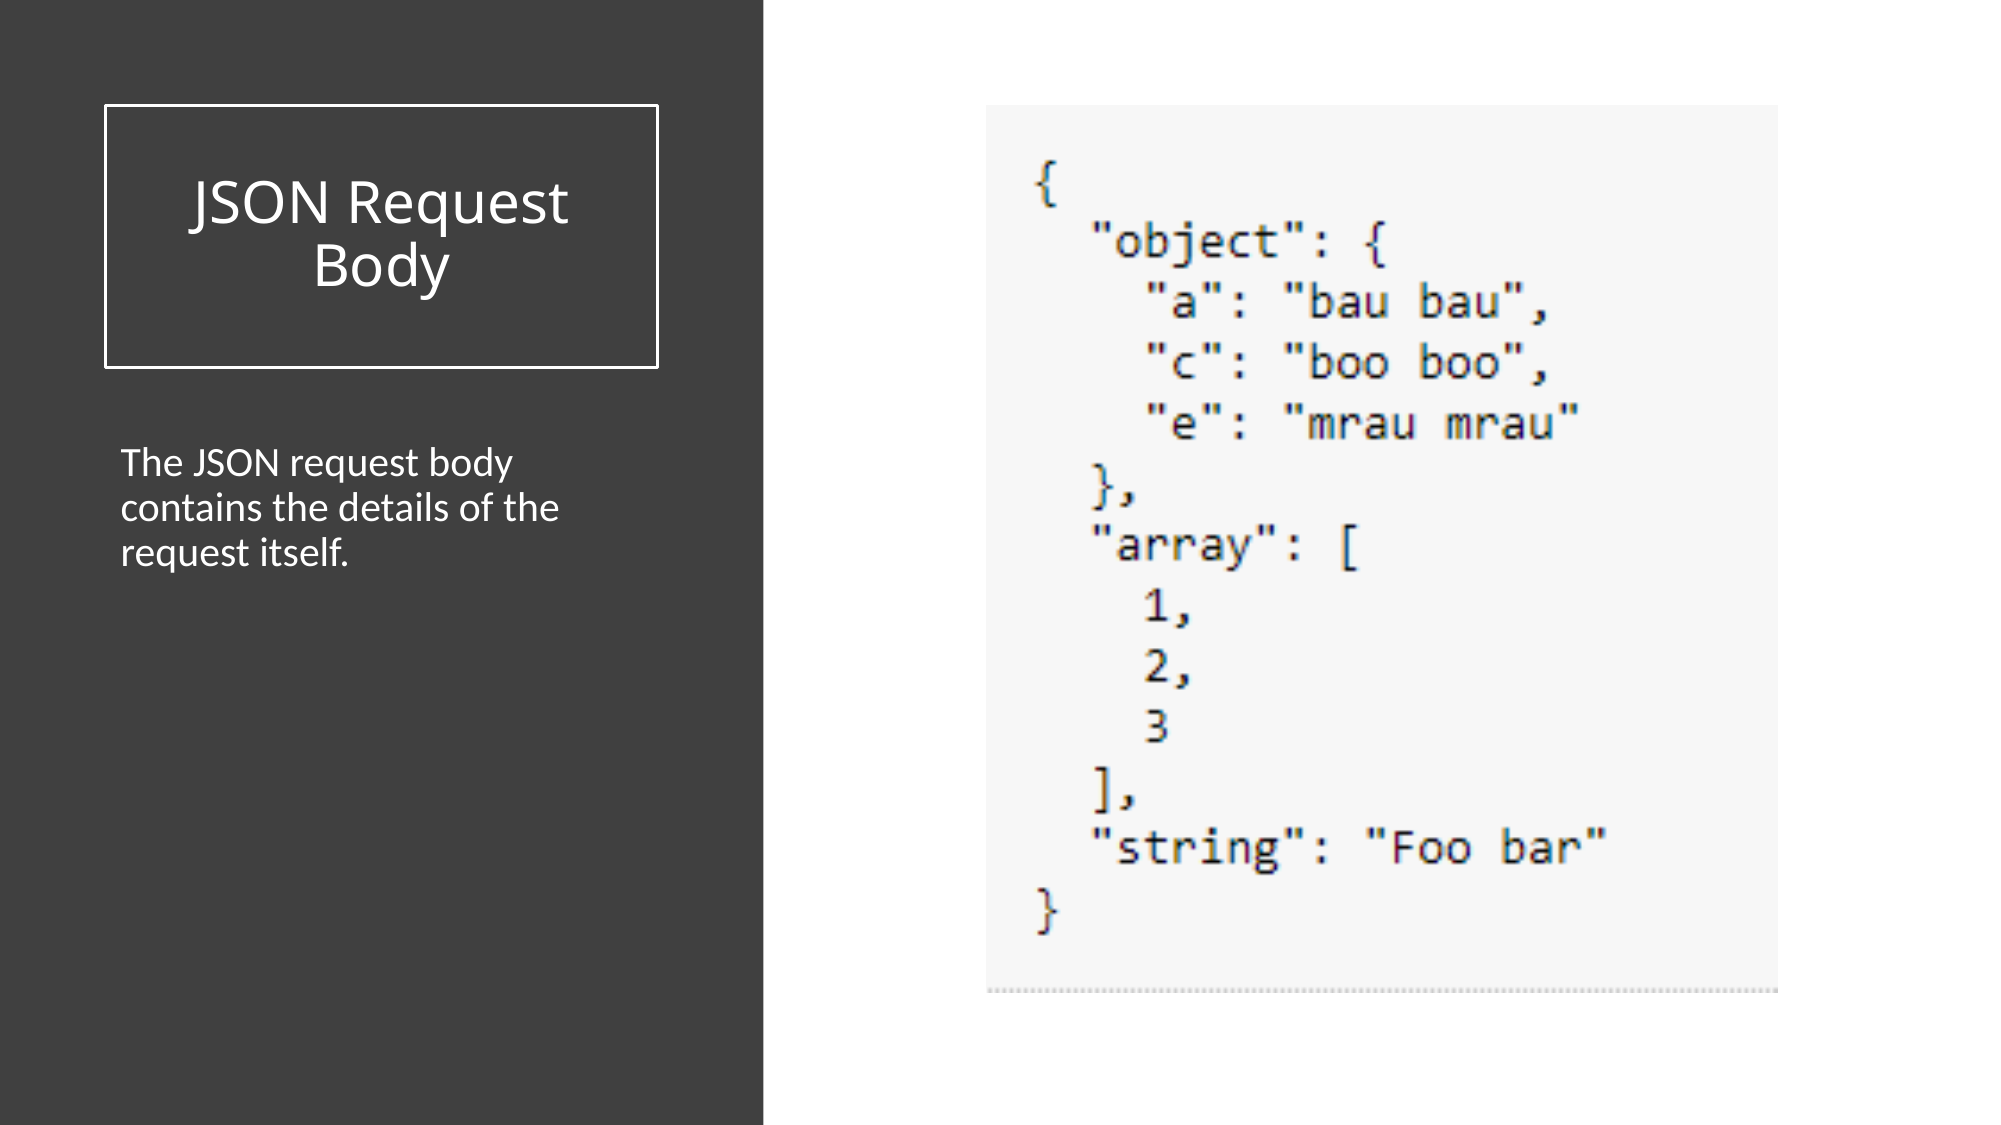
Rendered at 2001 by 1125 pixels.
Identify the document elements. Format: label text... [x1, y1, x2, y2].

picture [986, 105, 1778, 993]
title JSON Request Body [105, 105, 658, 368]
text_box [0, 0, 764, 1125]
list The JSON request body contains the details of the request itself. [105, 432, 658, 994]
